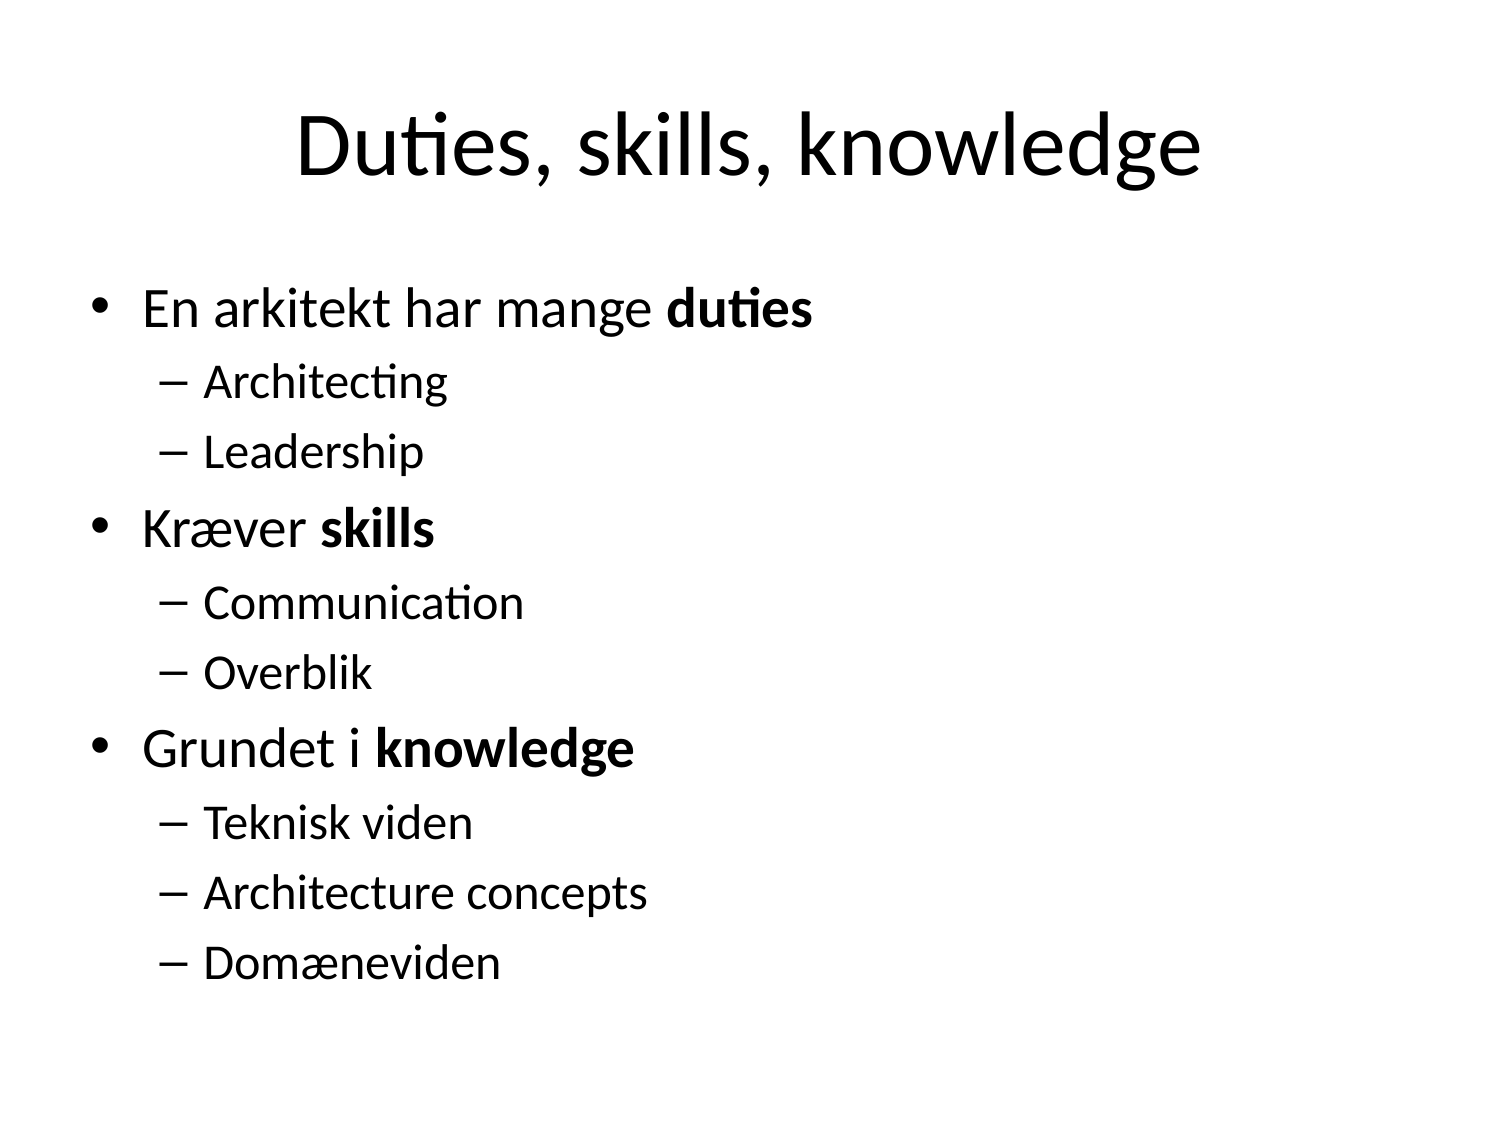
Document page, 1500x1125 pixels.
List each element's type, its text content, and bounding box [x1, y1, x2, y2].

title Duties, skills, knowledge [75, 45, 1425, 233]
list En arkitekt har mange duties Architecting Leadership Kræver skills Communication Overblik Grundet i knowledge Teknisk viden Architecture concepts Domæneviden [75, 262, 1425, 1005]
